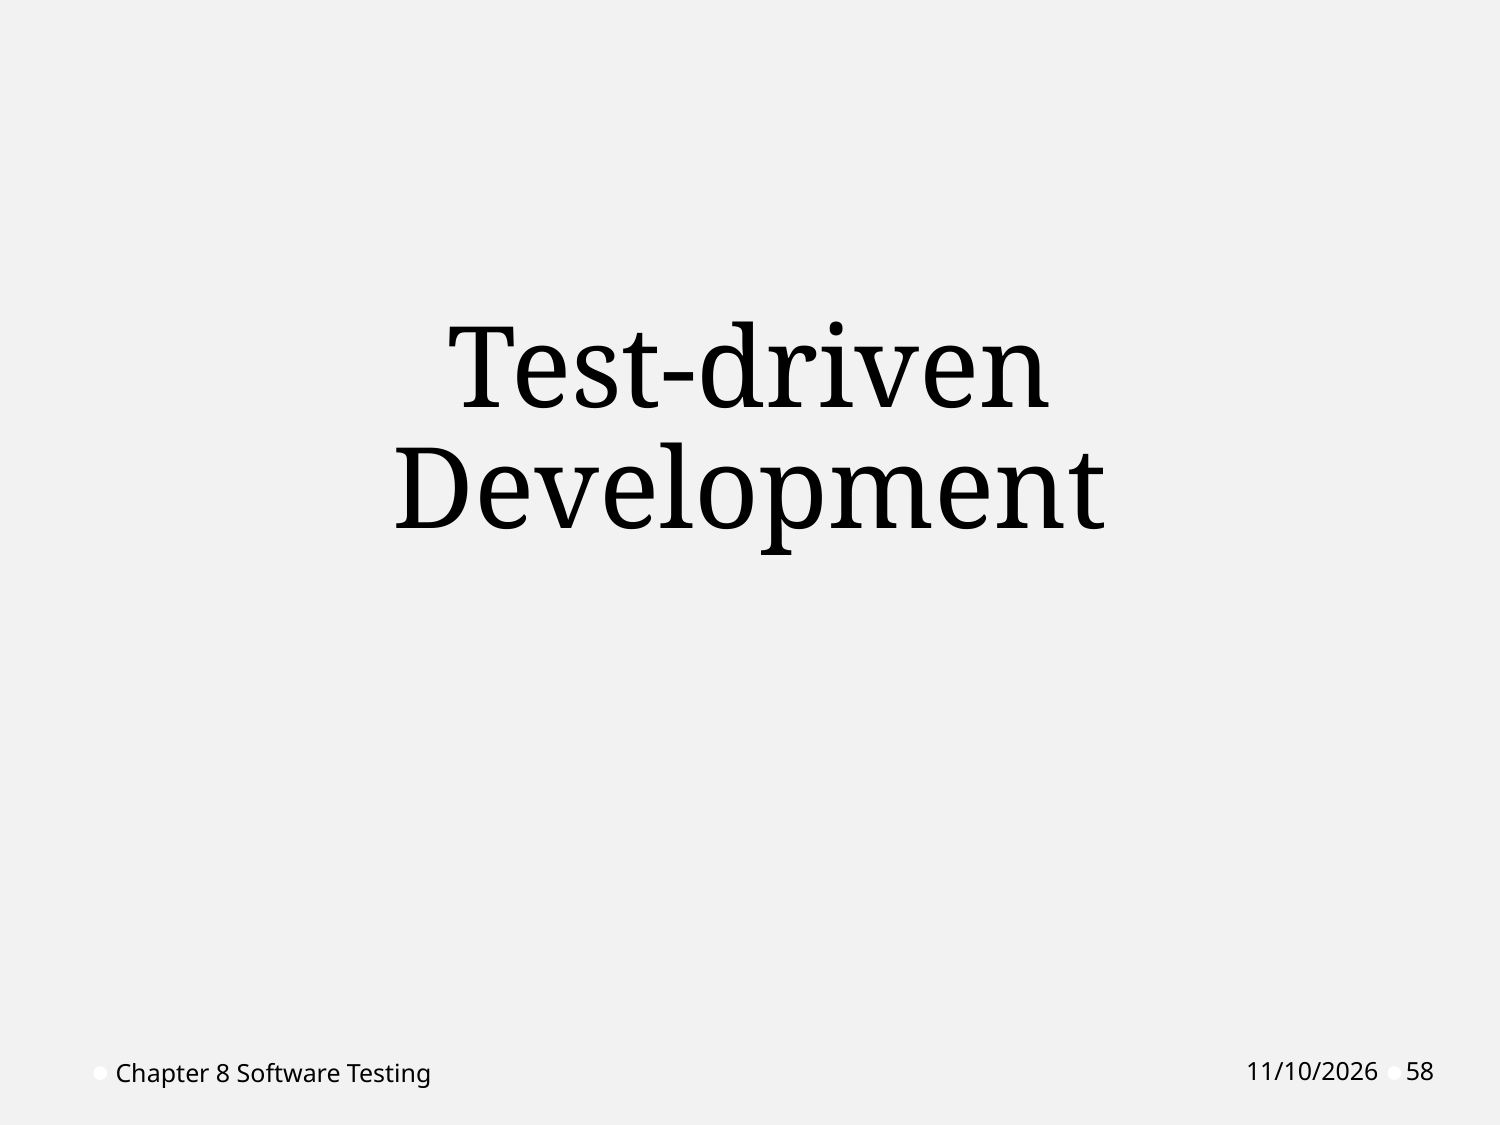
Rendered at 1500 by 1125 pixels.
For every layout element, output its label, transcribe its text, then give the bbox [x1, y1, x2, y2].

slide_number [1043, 1042, 1386, 1103]
slide_number 58 [1401, 1042, 1494, 1103]
title Test-driven Development [75, 371, 1425, 559]
footer Chapter 8 Software Testing [108, 1042, 576, 1103]
